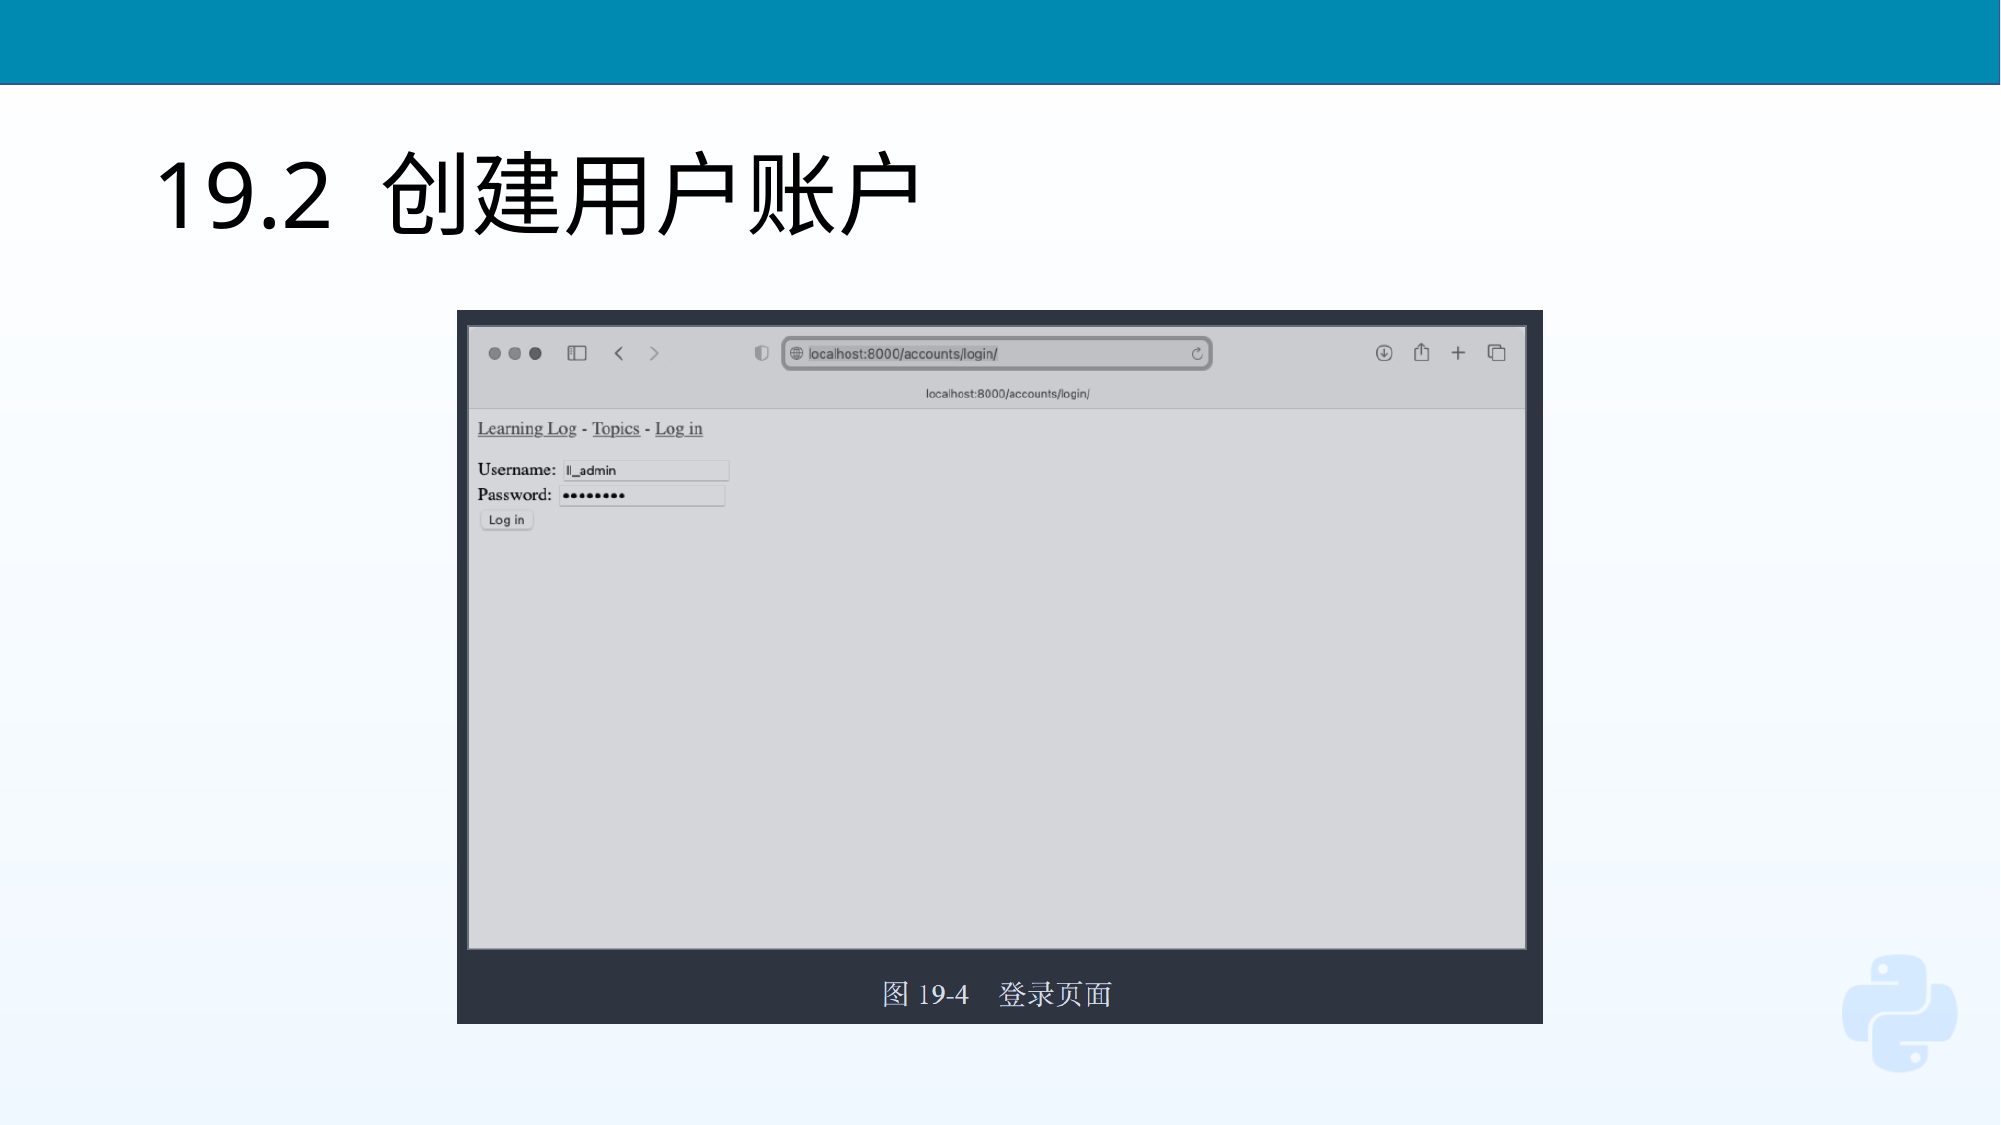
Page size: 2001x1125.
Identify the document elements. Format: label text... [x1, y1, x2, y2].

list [457, 310, 1543, 1024]
picture [1842, 946, 1958, 1081]
title 19.2 创建用户账户 [137, 115, 1863, 282]
